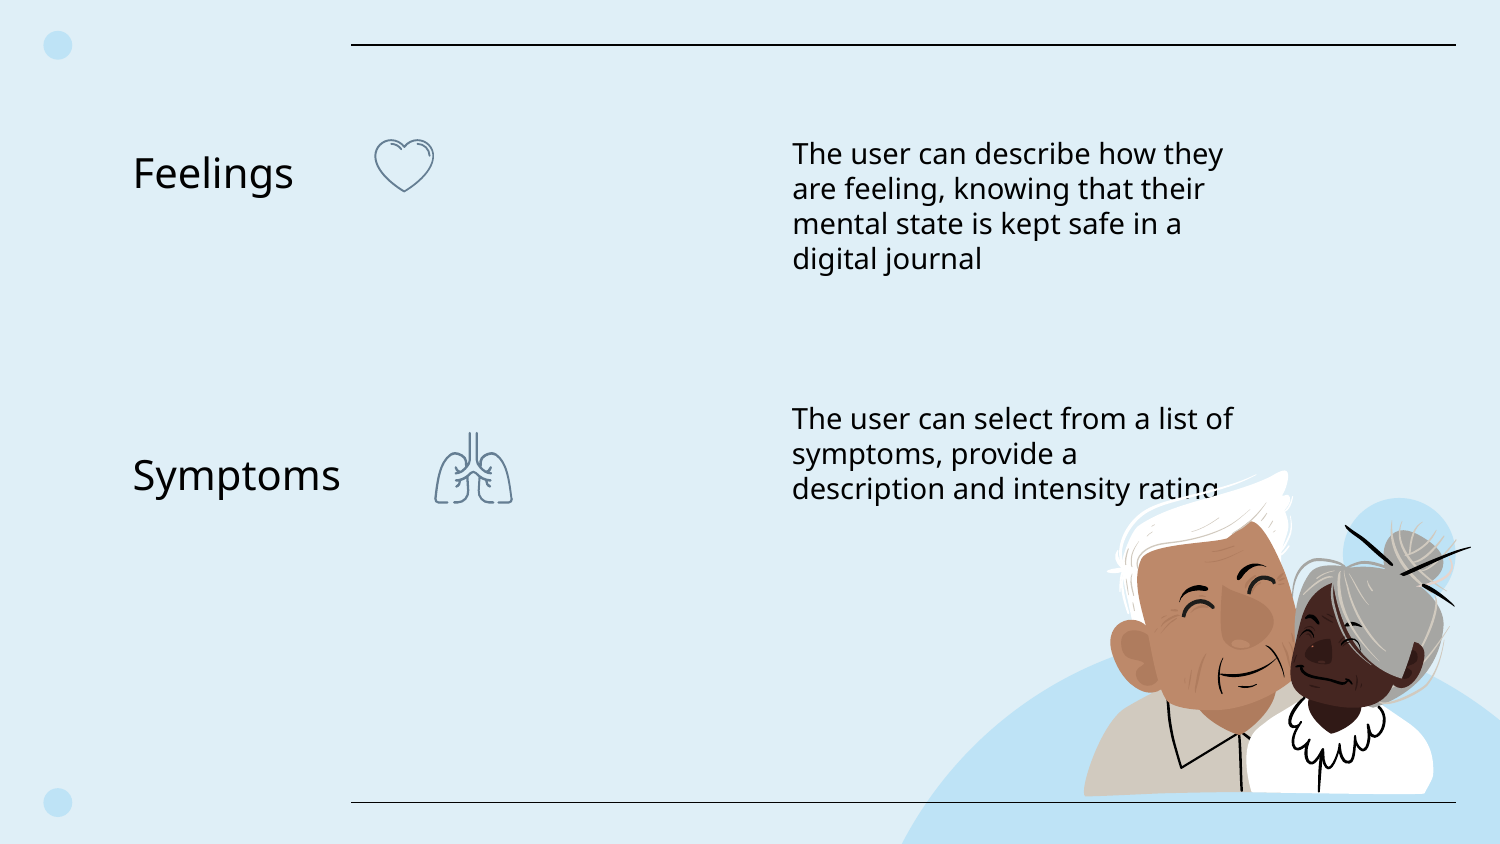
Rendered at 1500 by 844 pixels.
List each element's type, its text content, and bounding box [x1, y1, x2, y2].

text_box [433, 431, 514, 504]
text_box The user can select from a list of symptoms, provide a description and intensity rating [776, 385, 1251, 551]
text_box Feelings [117, 120, 591, 213]
text_box Symptoms [117, 422, 591, 514]
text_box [1078, 468, 1472, 798]
text_box The user can describe how they are feeling, knowing that their mental state is kept safe in a digital journal [777, 120, 1251, 287]
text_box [374, 138, 435, 193]
